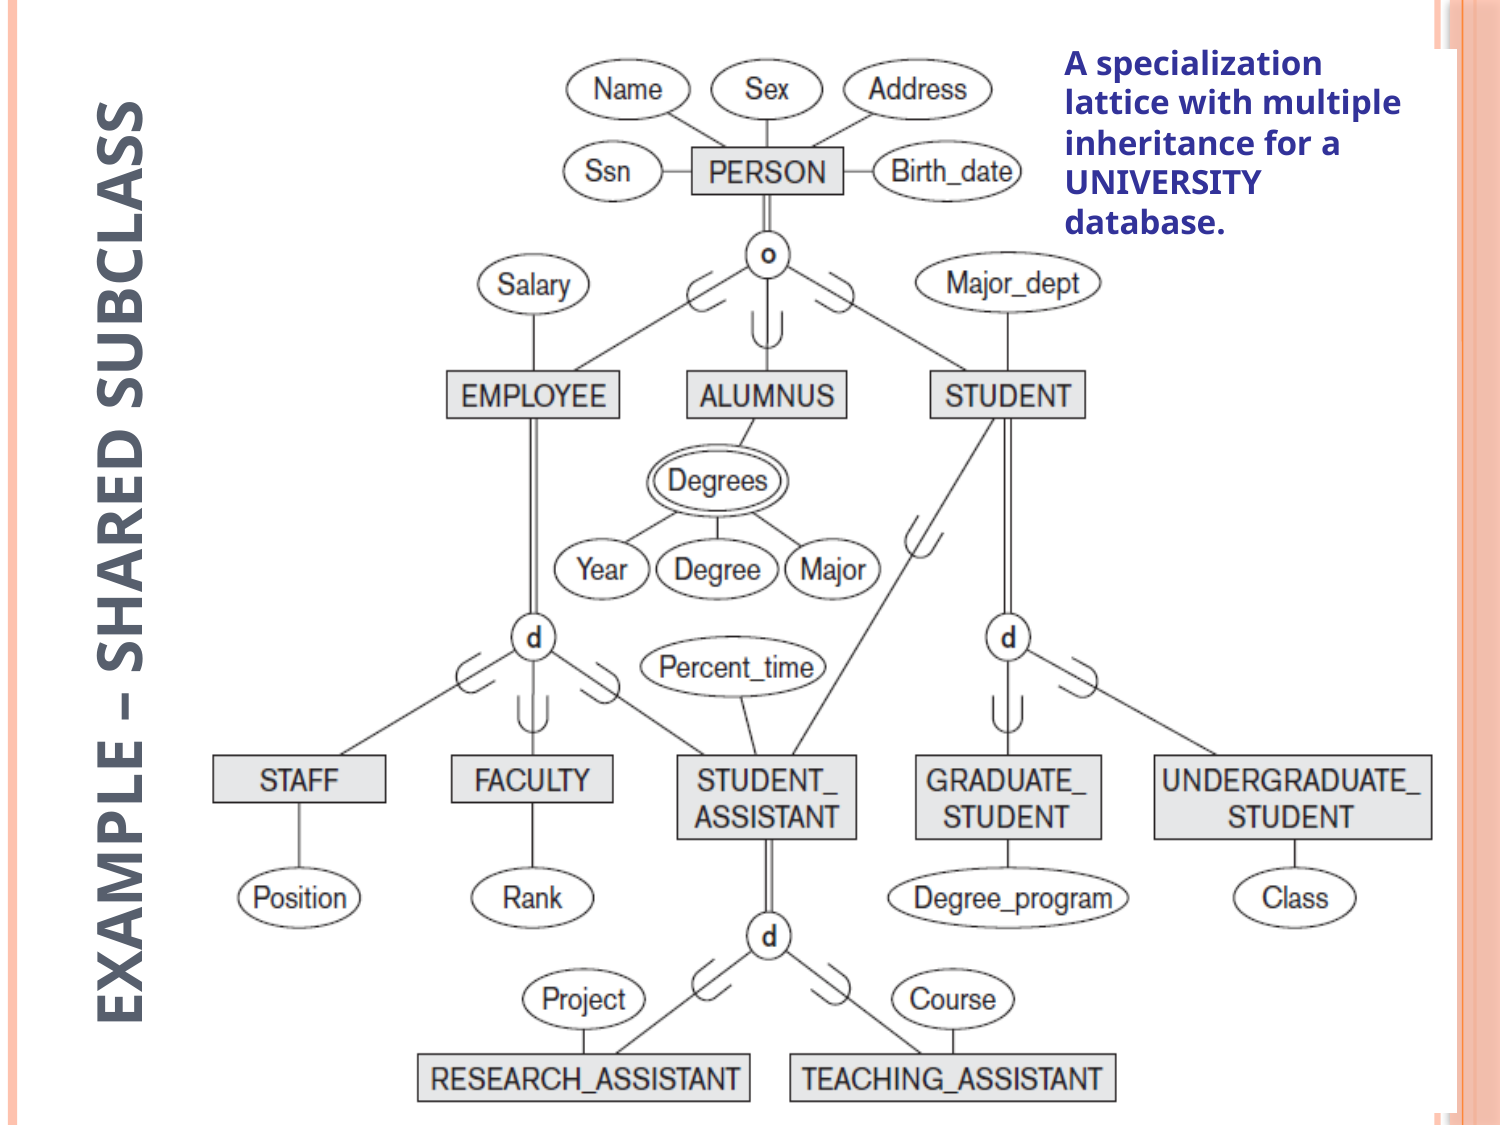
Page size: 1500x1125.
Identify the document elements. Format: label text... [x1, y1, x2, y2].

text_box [174, 0, 1457, 1113]
title Example – Shared Subclass [0, 0, 163, 1125]
